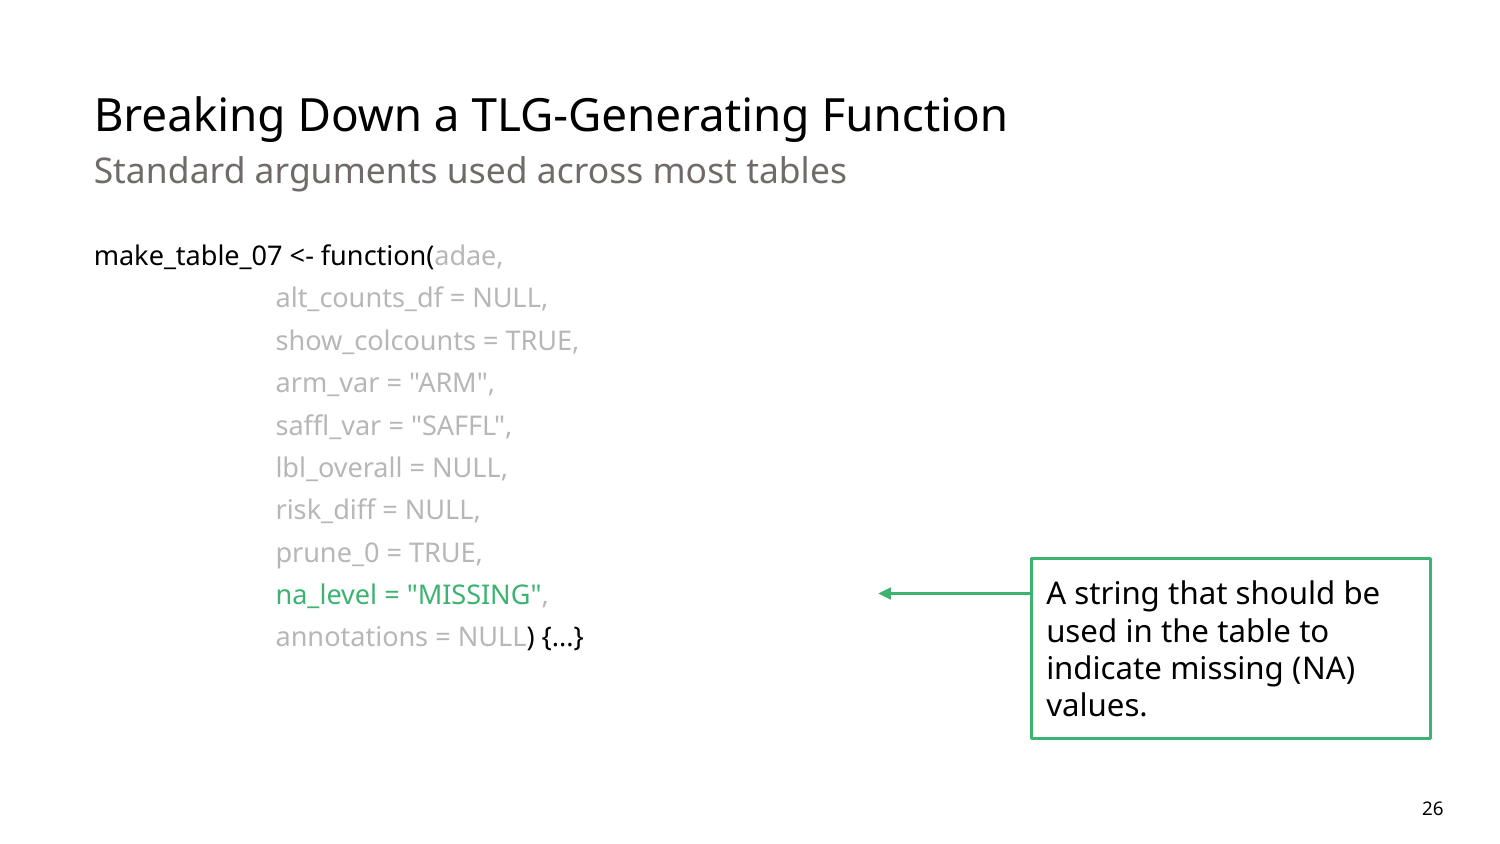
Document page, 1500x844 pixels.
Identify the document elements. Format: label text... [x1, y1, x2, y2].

title Breaking Down a TLG-Generating Function [93, 70, 1313, 134]
list make_table_07 <- function(adae, alt_counts_df = NULL, show_colcounts = TRUE, arm_var = "ARM", saffl_var = "SAFFL", lbl_overall = NULL, risk_diff = NULL, prune_0 = TRUE, na_level = "MISSING", annotations = NULL) {...} [93, 236, 1444, 788]
subtitle Standard arguments used across most tables [93, 145, 1313, 200]
text_box A string that should be used in the table to indicate missing (NA) values. [1031, 558, 1431, 739]
